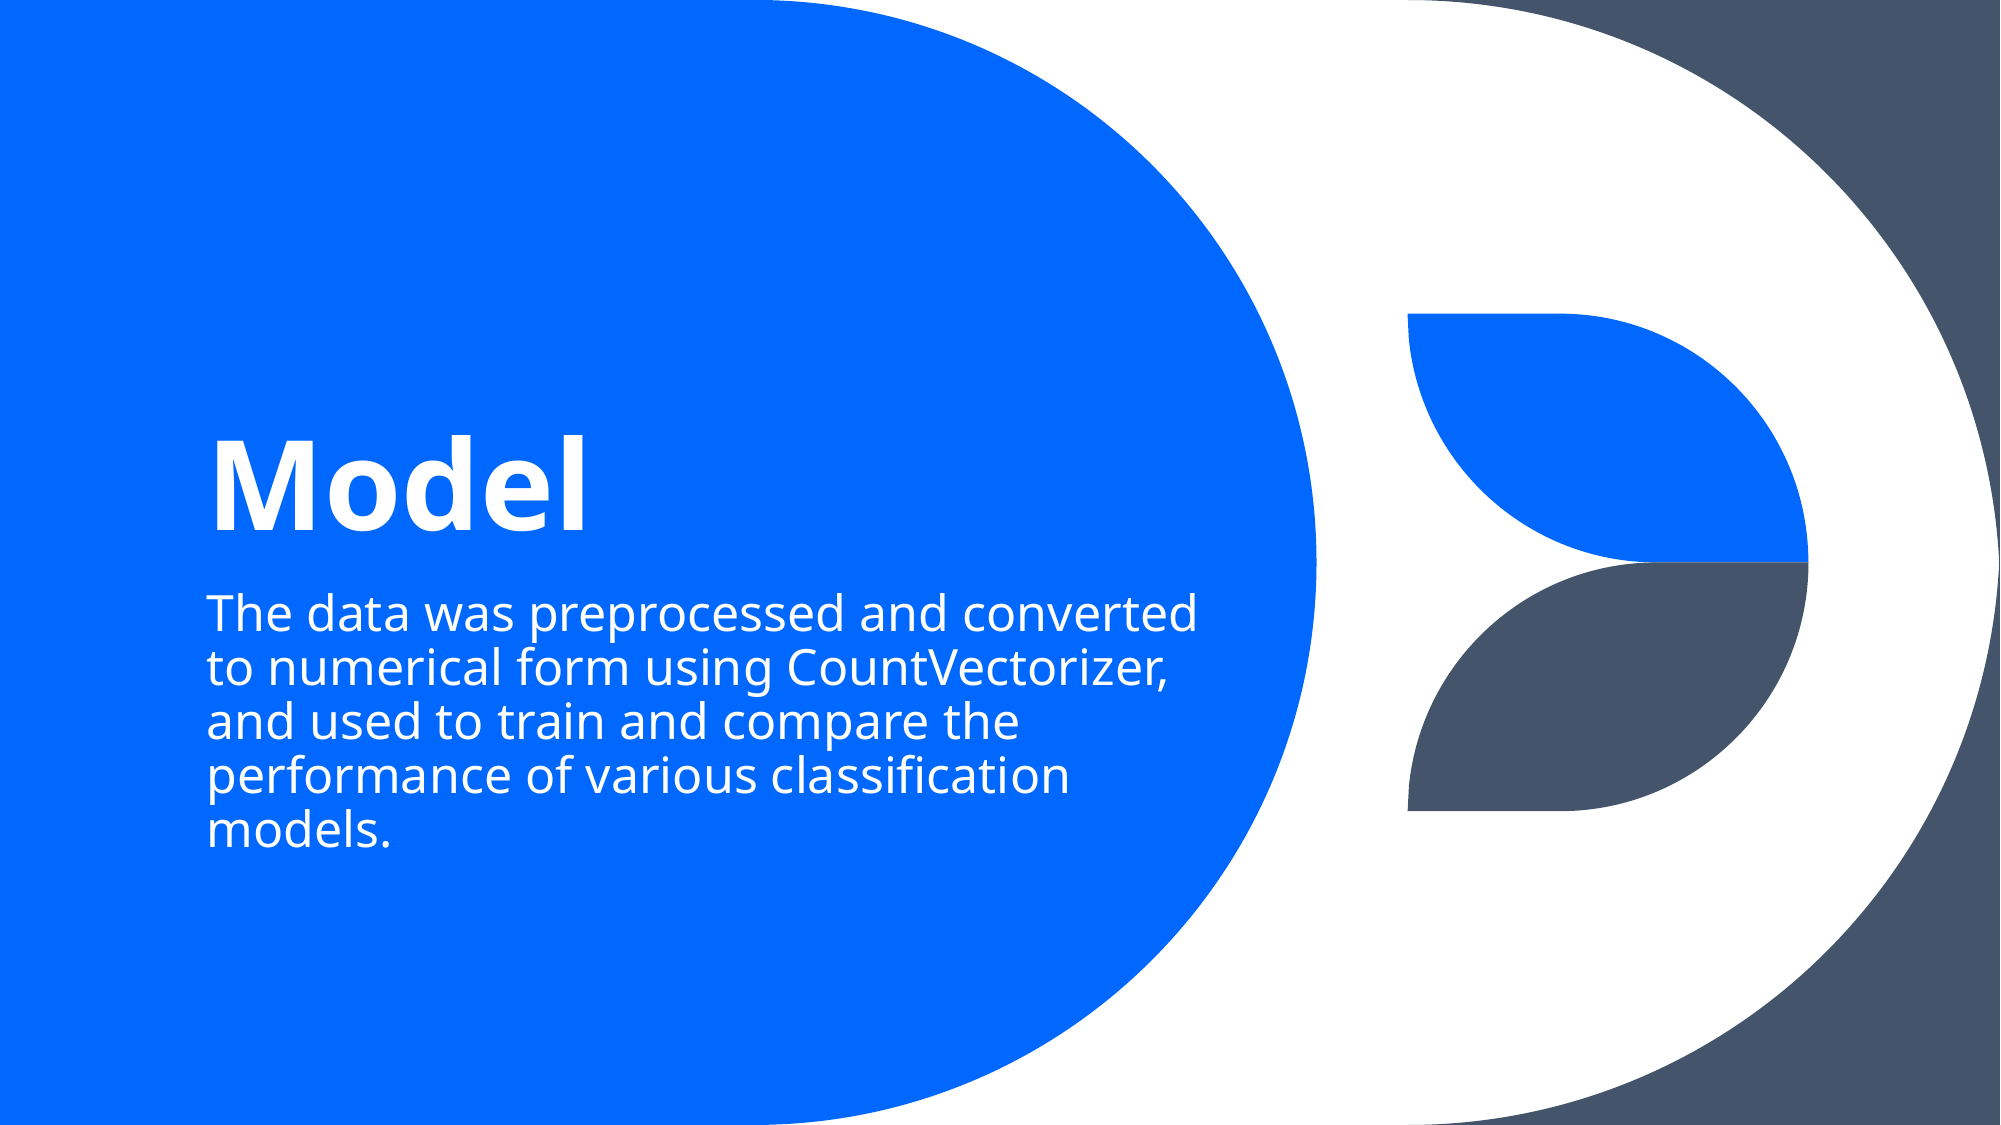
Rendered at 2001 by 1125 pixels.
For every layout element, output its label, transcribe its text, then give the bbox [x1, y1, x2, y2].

title Model [191, 173, 1217, 566]
subtitle The data was preprocessed and converted to numerical form using CountVectorizer, and used to train and compare the performance of various classification models. [191, 580, 1217, 812]
